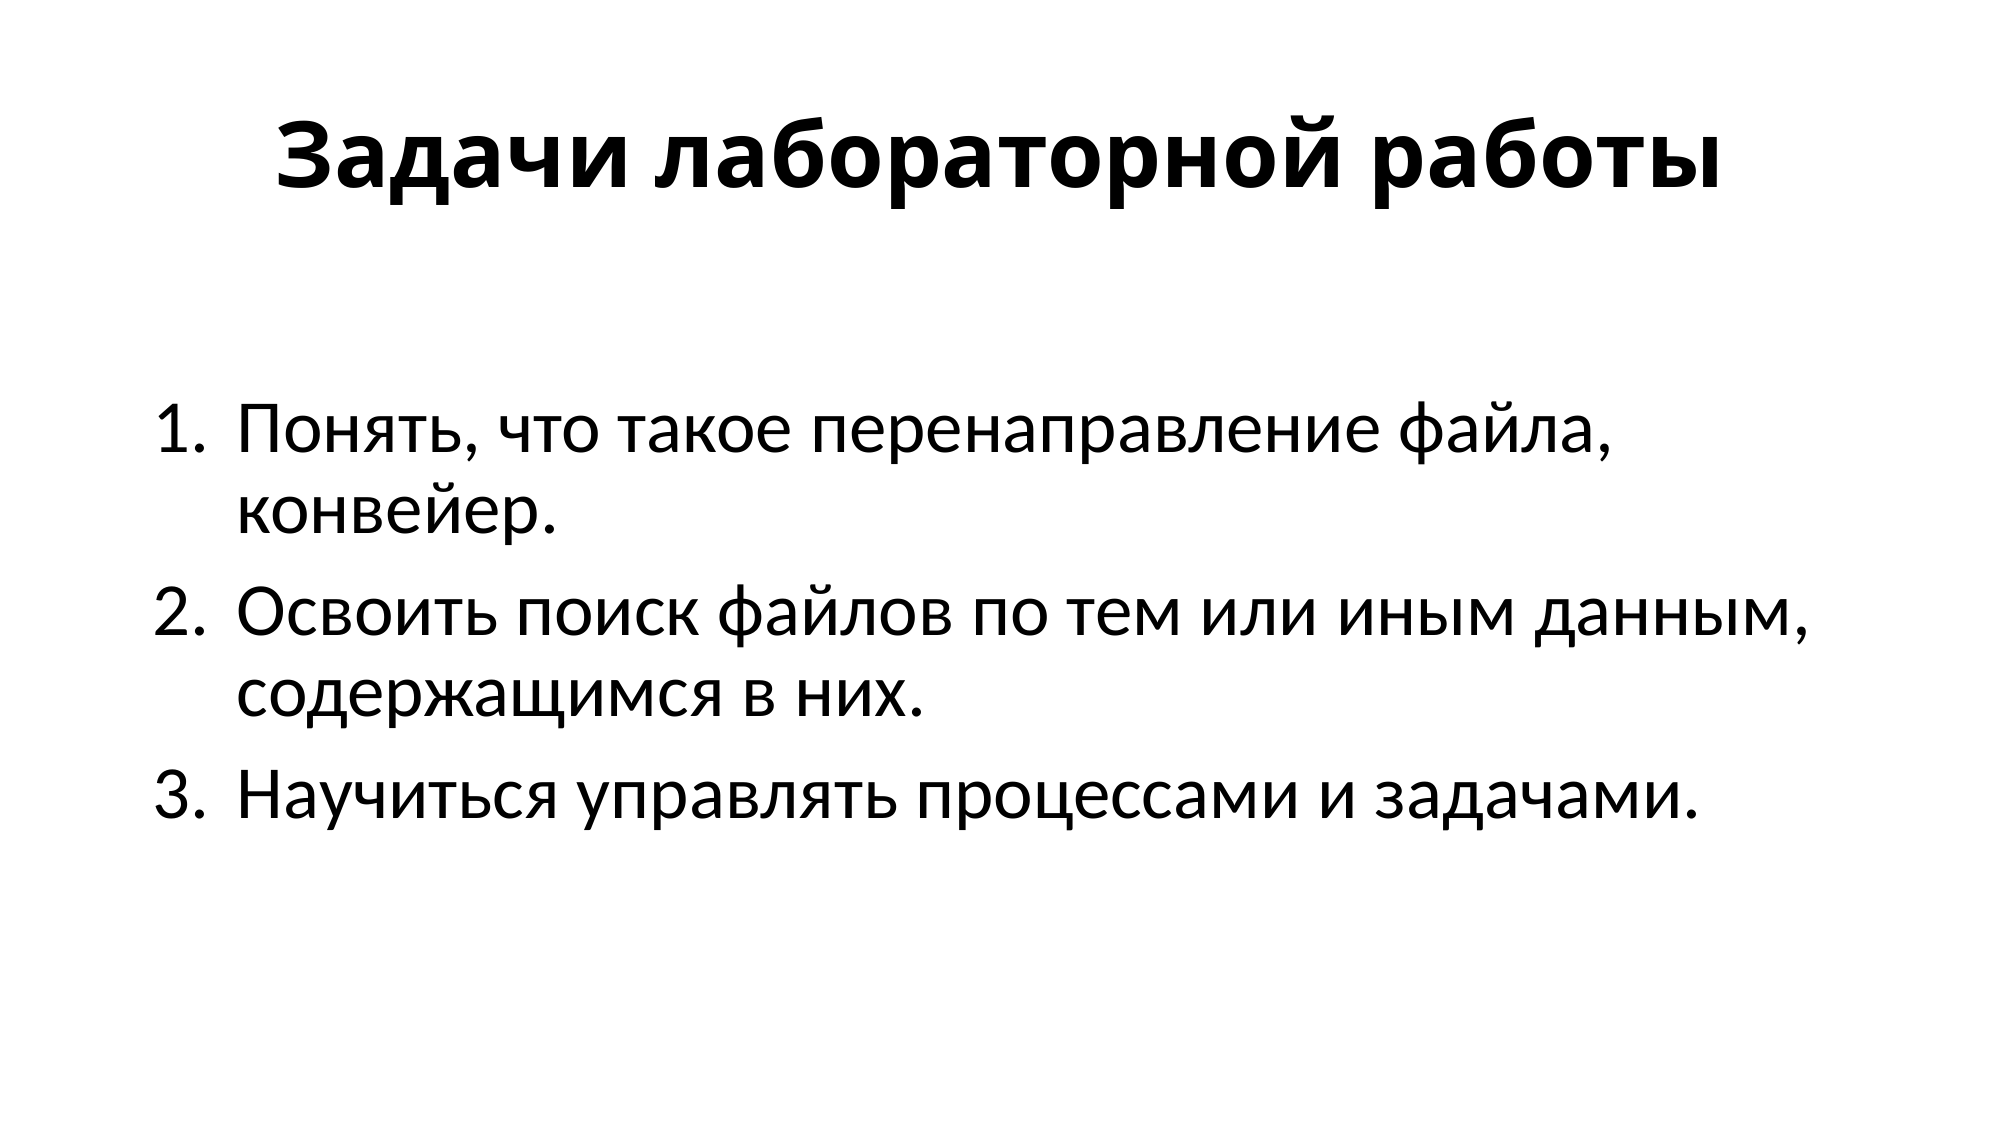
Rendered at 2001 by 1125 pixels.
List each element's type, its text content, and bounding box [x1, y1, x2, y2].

title Задачи лабораторной работы [137, 49, 1863, 267]
list Понять, что такое перенаправление файла, конвейер. Освоить поиск файлов по тем или иным данным, содержащимся в них. Научиться управлять процессами и задачами. [137, 380, 1863, 929]
